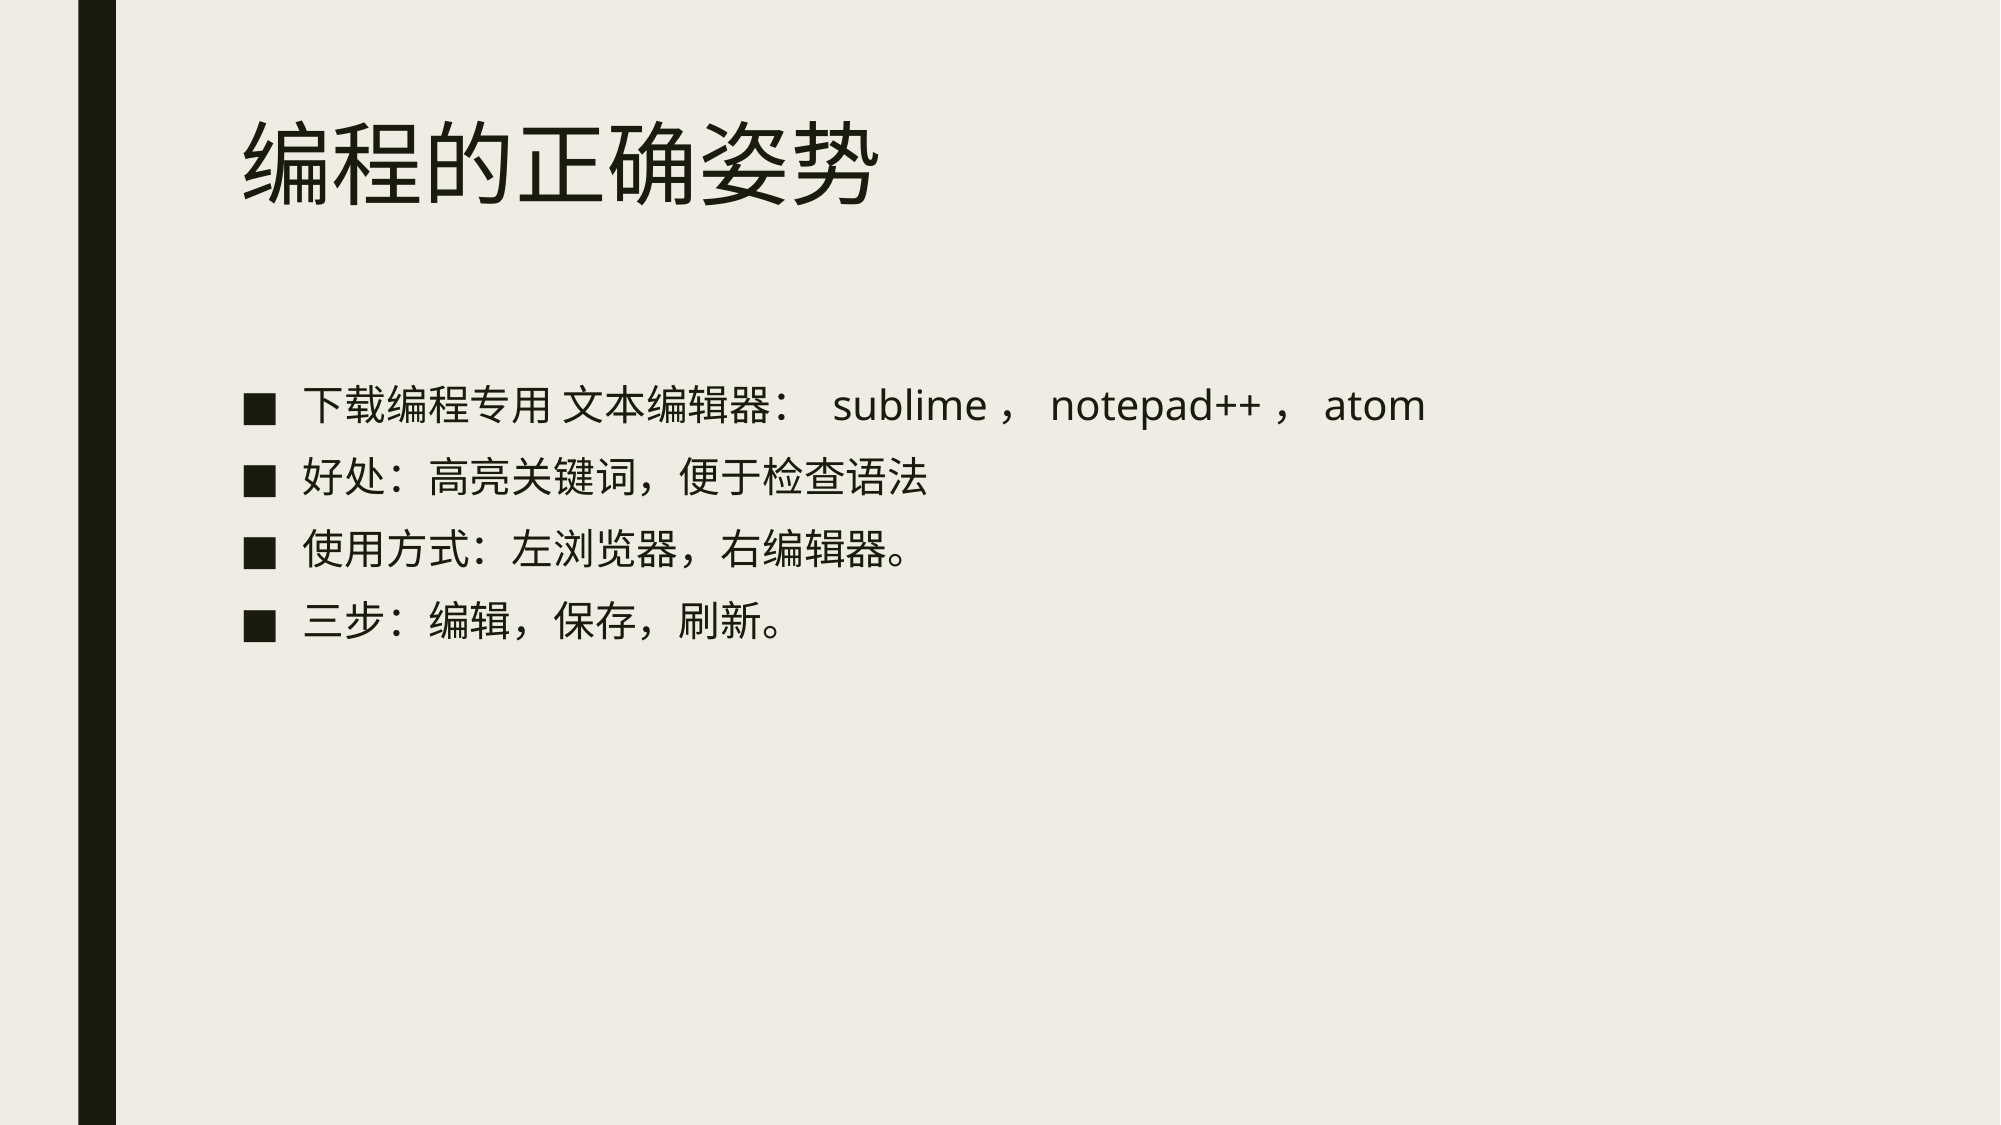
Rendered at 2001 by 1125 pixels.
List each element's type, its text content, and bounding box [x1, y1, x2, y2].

list 下载编程专用 文本编辑器： sublime，notepad++，atom 好处：高亮关键词，便于检查语法 使用方式：左浏览器，右编辑器。 三步：编辑，保存，刷新。 [225, 375, 1800, 963]
title 编程的正确姿势 [225, 112, 1800, 357]
